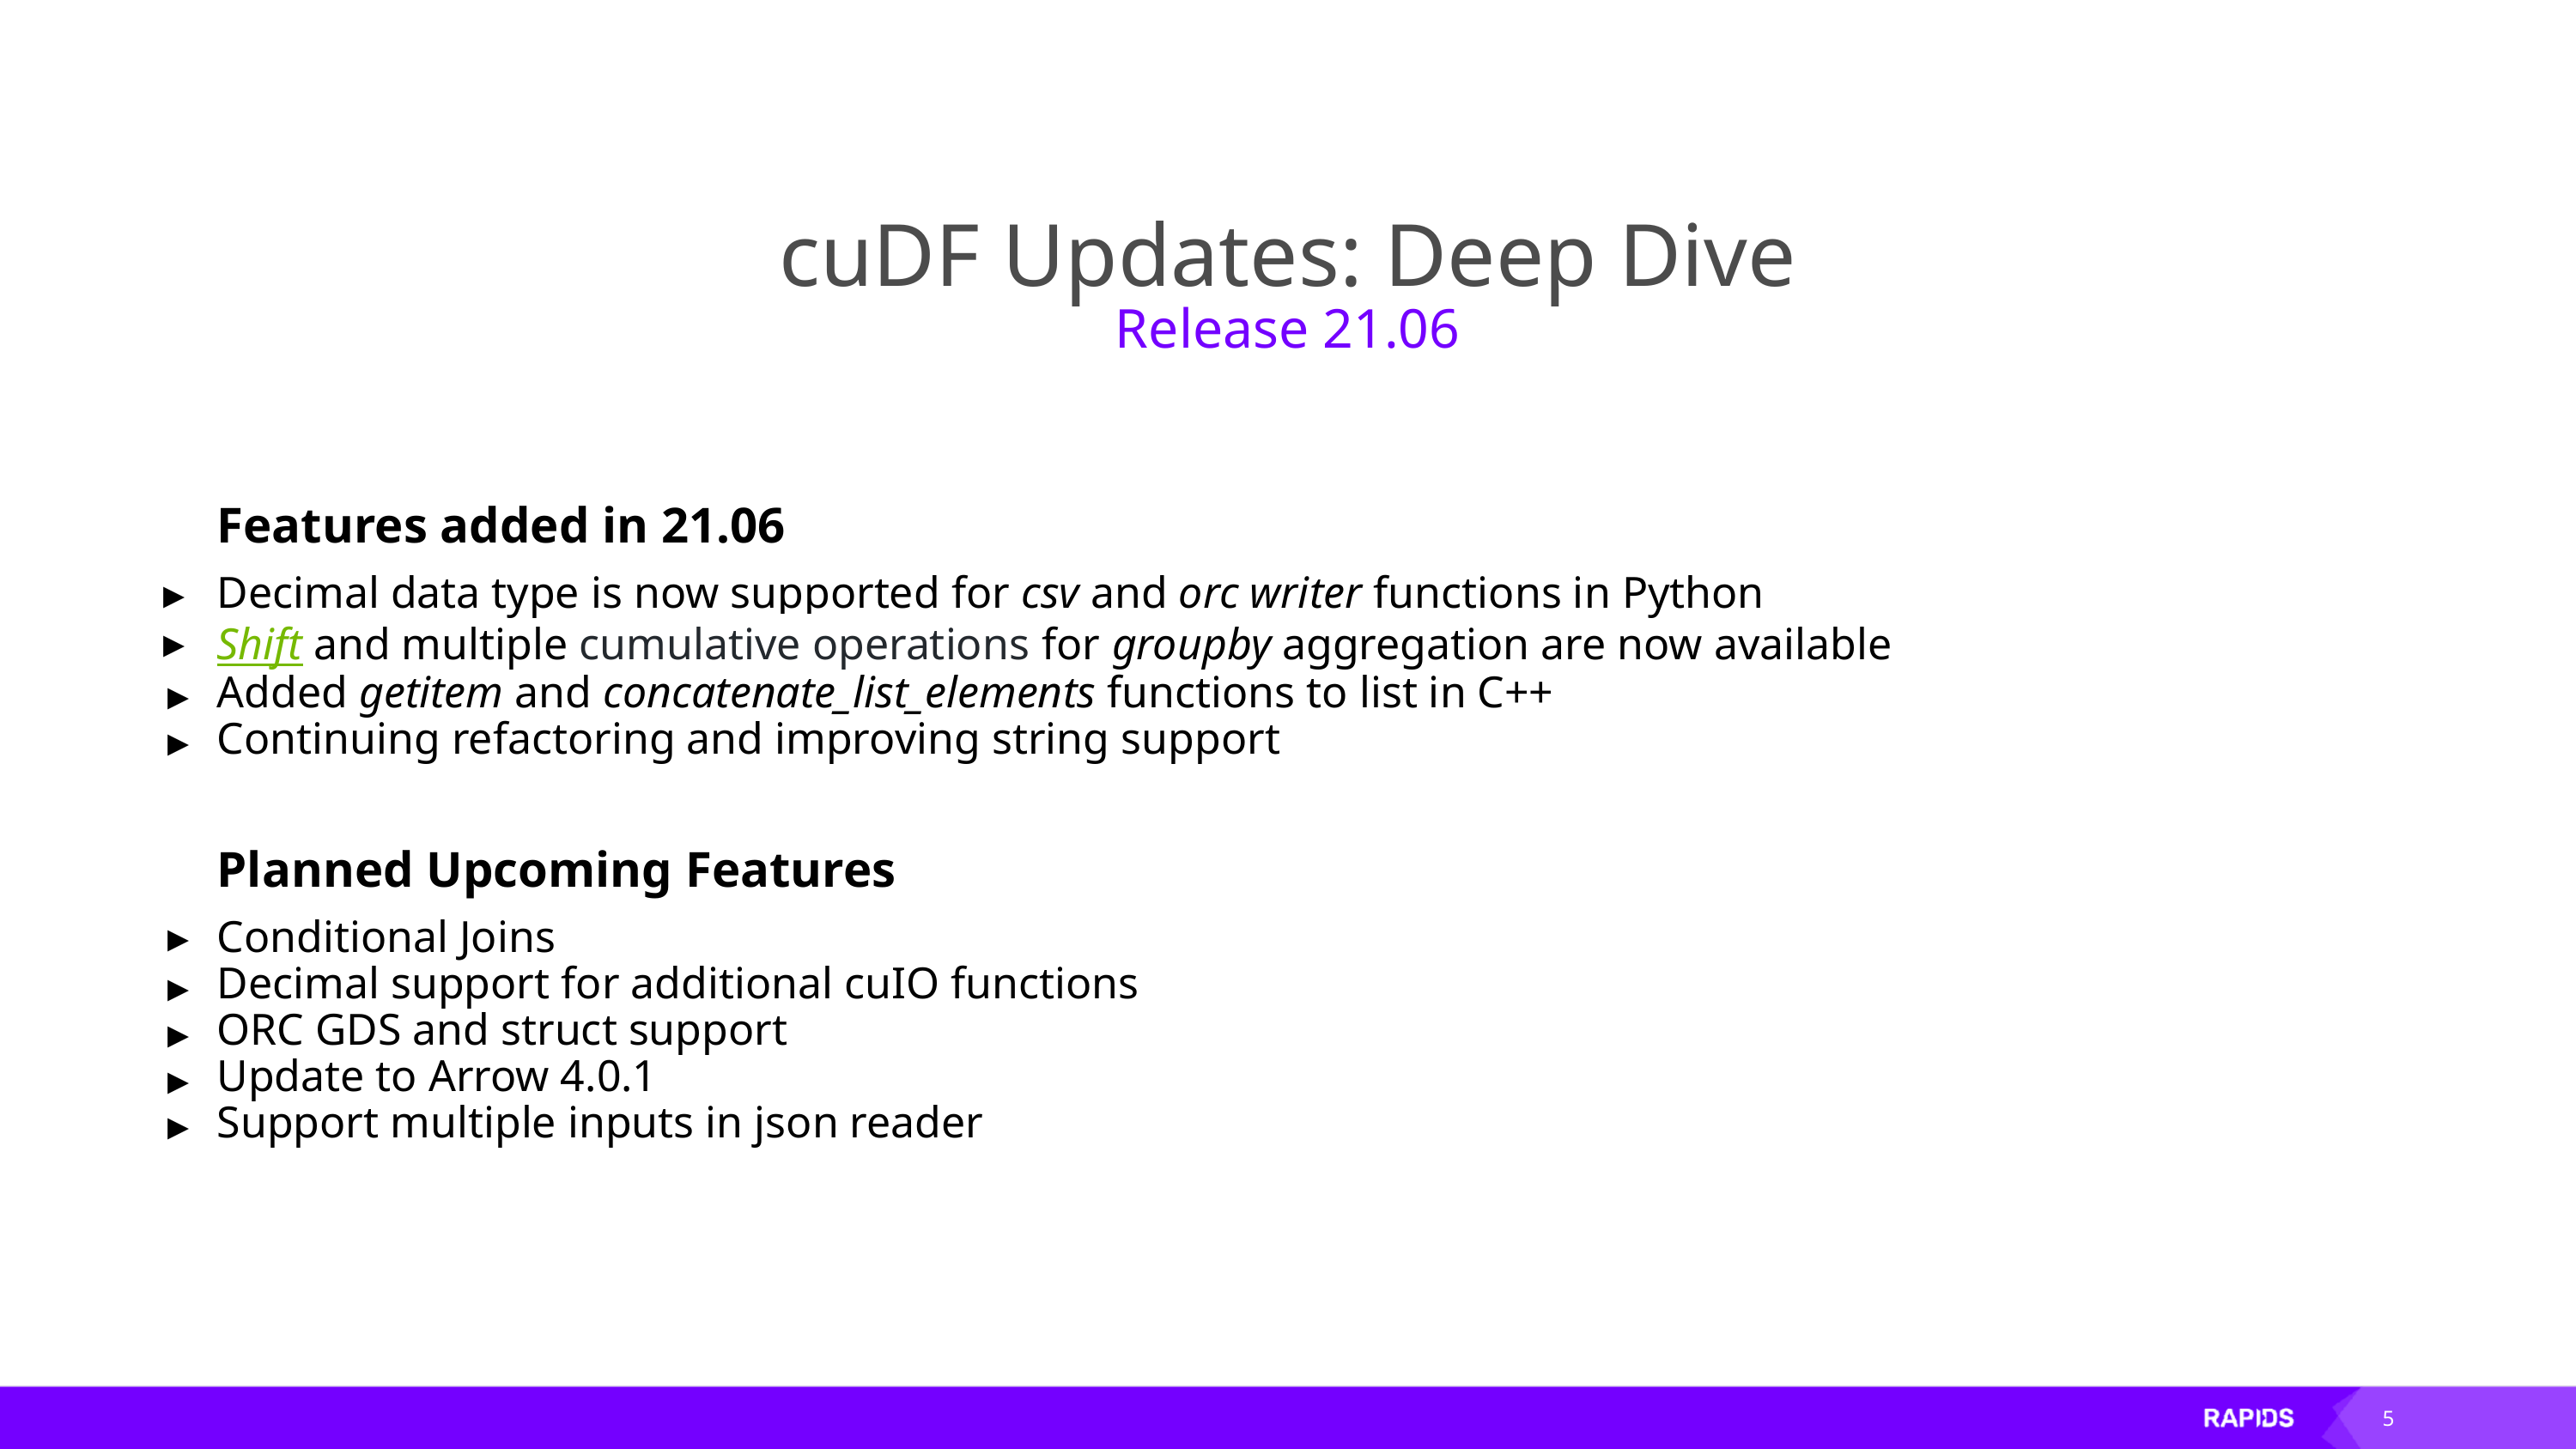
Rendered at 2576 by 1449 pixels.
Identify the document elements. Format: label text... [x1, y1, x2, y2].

list Features added in 21.06 Decimal data type is now supported for csv and orc writer functions in Python Shift and multiple cumulative operations for groupby aggregation are now available Added getitem and concatenate_list_elements functions to list in C++ Continuing refactoring and improving string support Planned Upcoming Features Conditional Joins Decimal support for additional cuIO functions ORC GDS and struct support Update to Arrow 4.0.1 Support multiple inputs in json reader [139, 494, 2420, 977]
title cuDF Updates: Deep Dive [117, 173, 2459, 295]
list Release 21.06 [117, 295, 2459, 419]
picture [0, 0, 2576, 1449]
